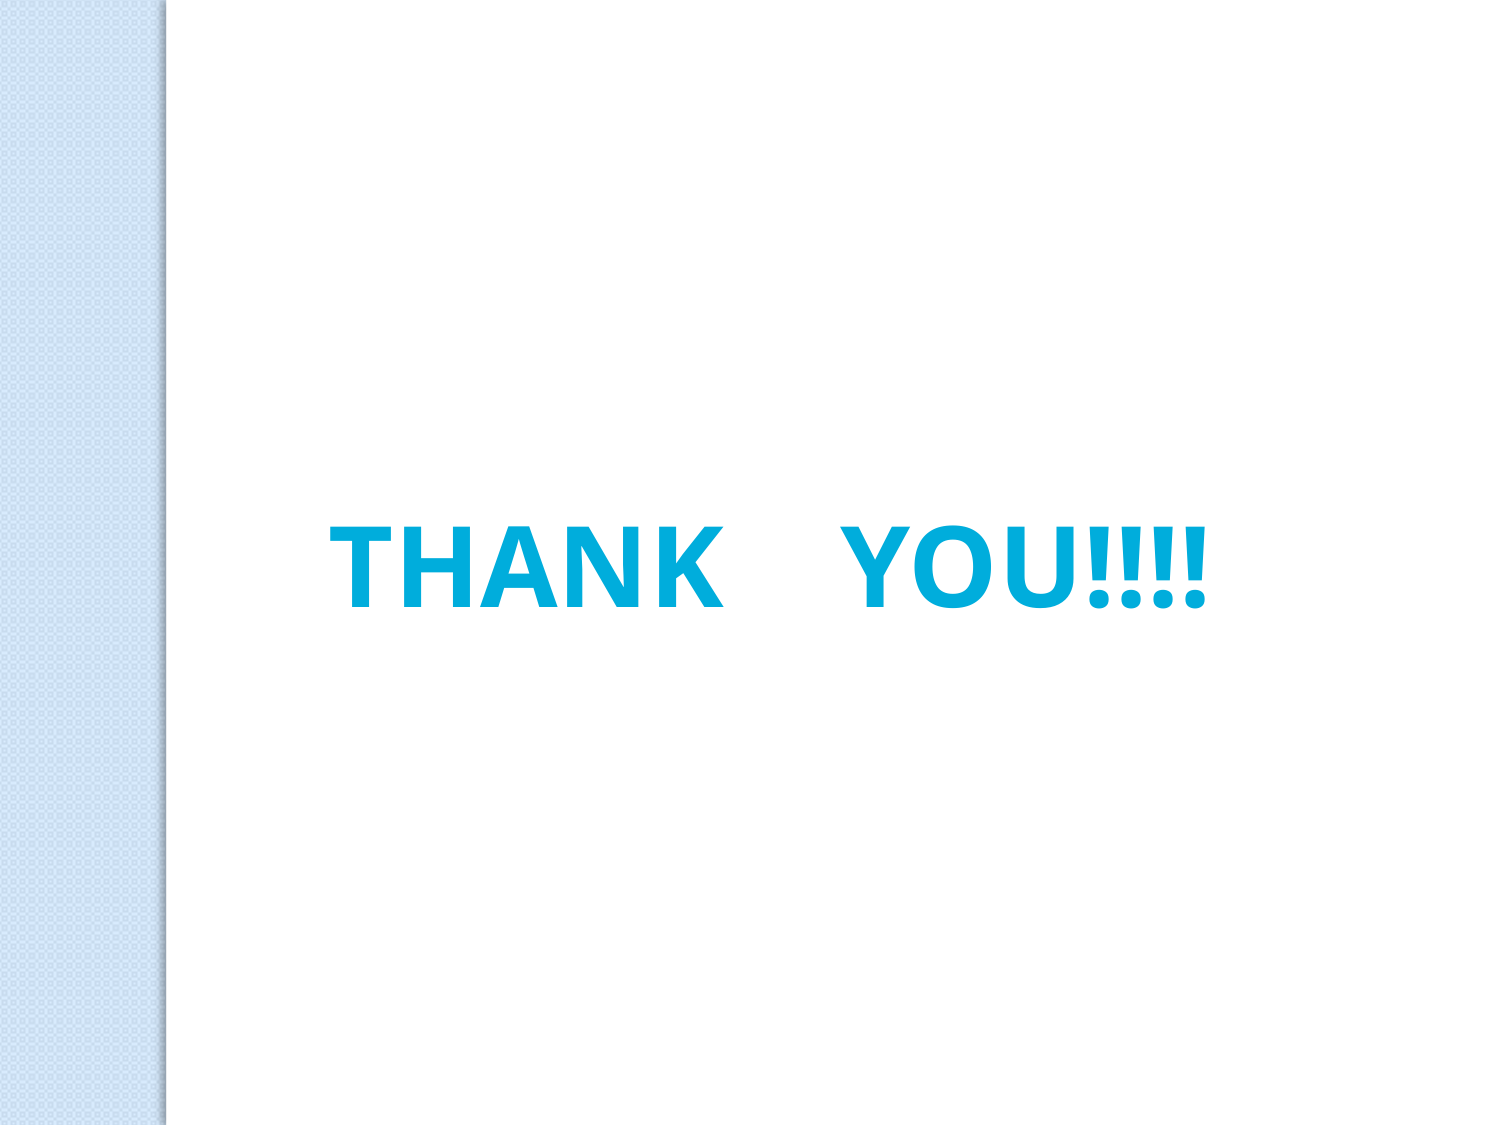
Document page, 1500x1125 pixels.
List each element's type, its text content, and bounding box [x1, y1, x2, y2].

text_box Thank you!!!! [313, 487, 1228, 638]
